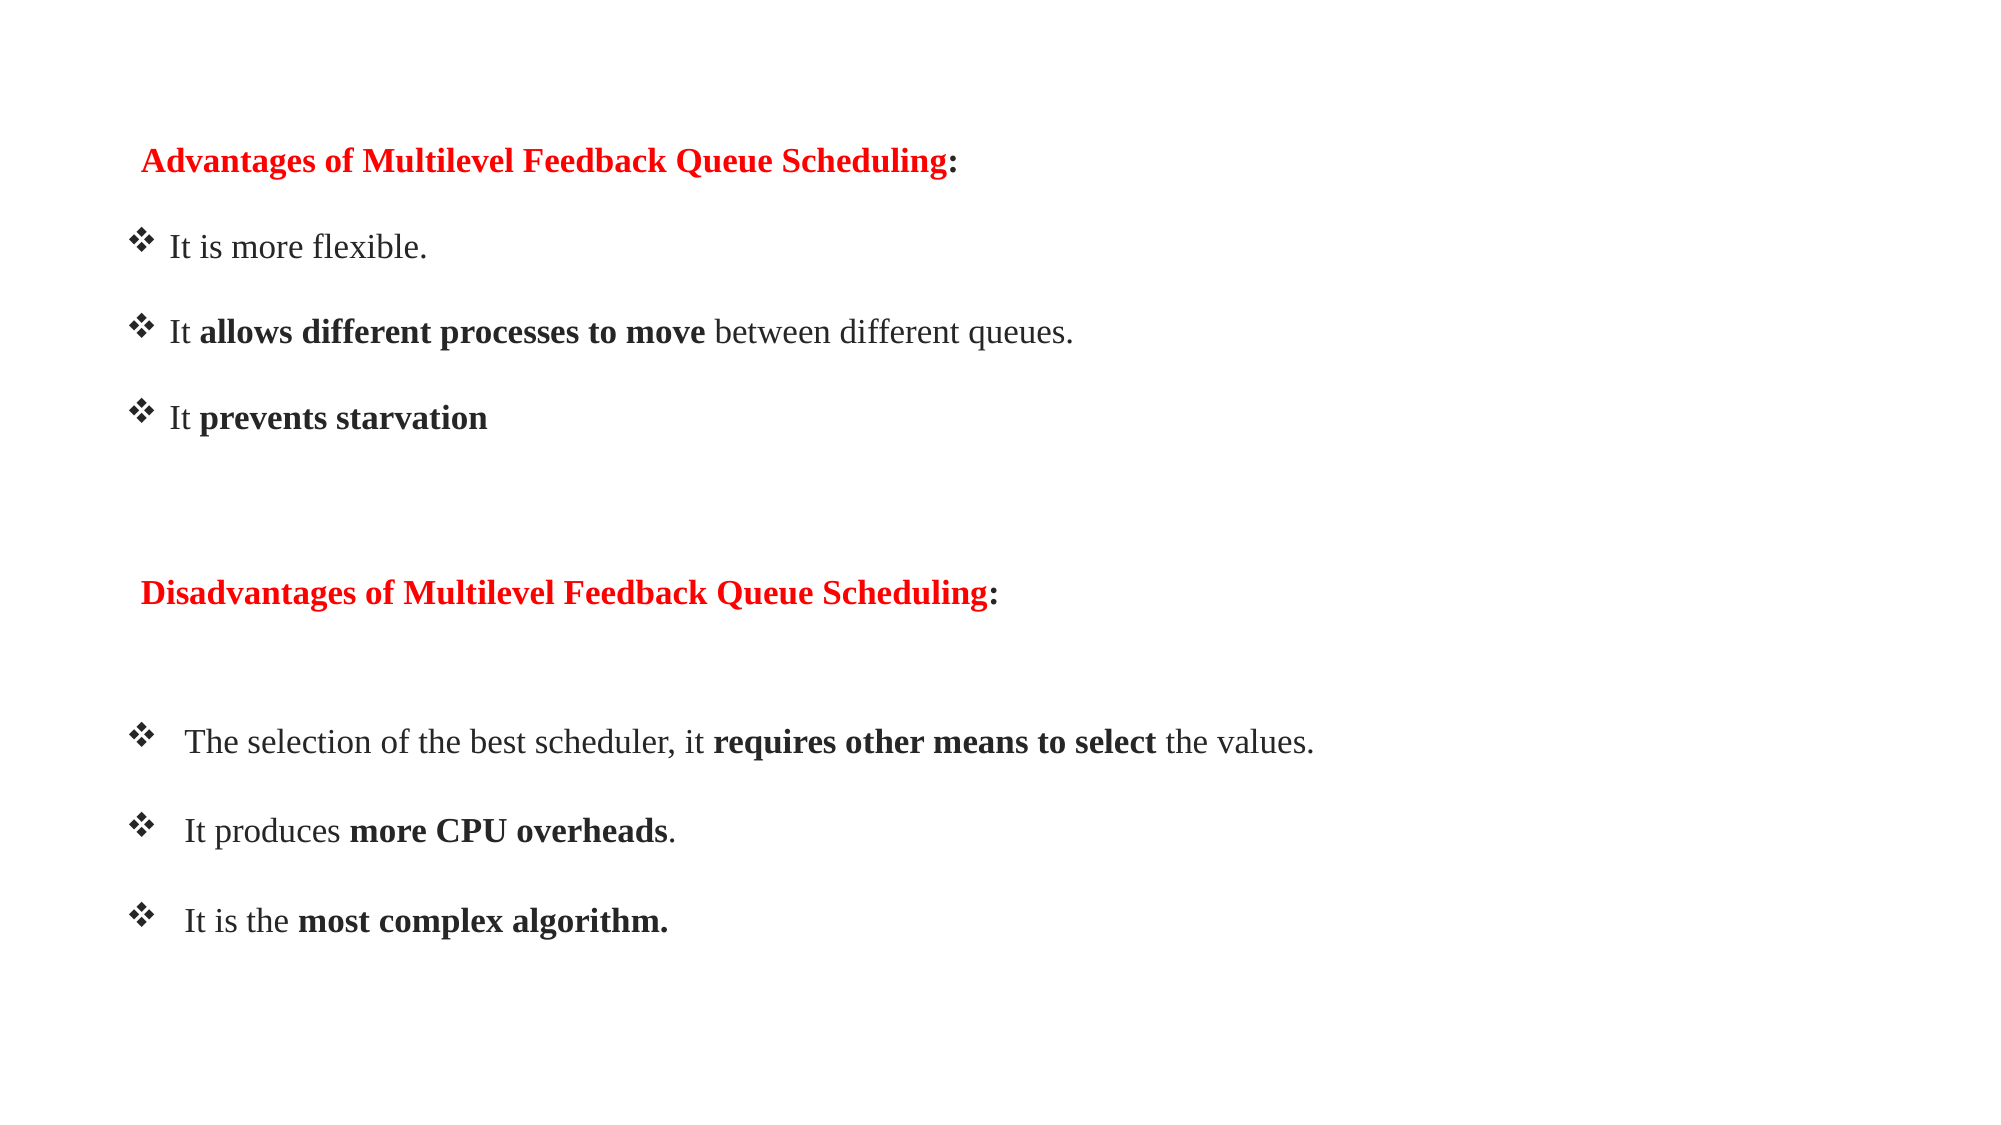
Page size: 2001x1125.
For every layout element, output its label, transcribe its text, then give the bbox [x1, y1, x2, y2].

list Advantages of Multilevel Feedback Queue Scheduling: It is more flexible. It allows different processes to move between different queues. It prevents starvation Disadvantages of Multilevel Feedback Queue Scheduling: The selection of the best scheduler, it requires other means to select the values. It produces more CPU overheads. It is the most complex algorithm. [111, 136, 1876, 948]
